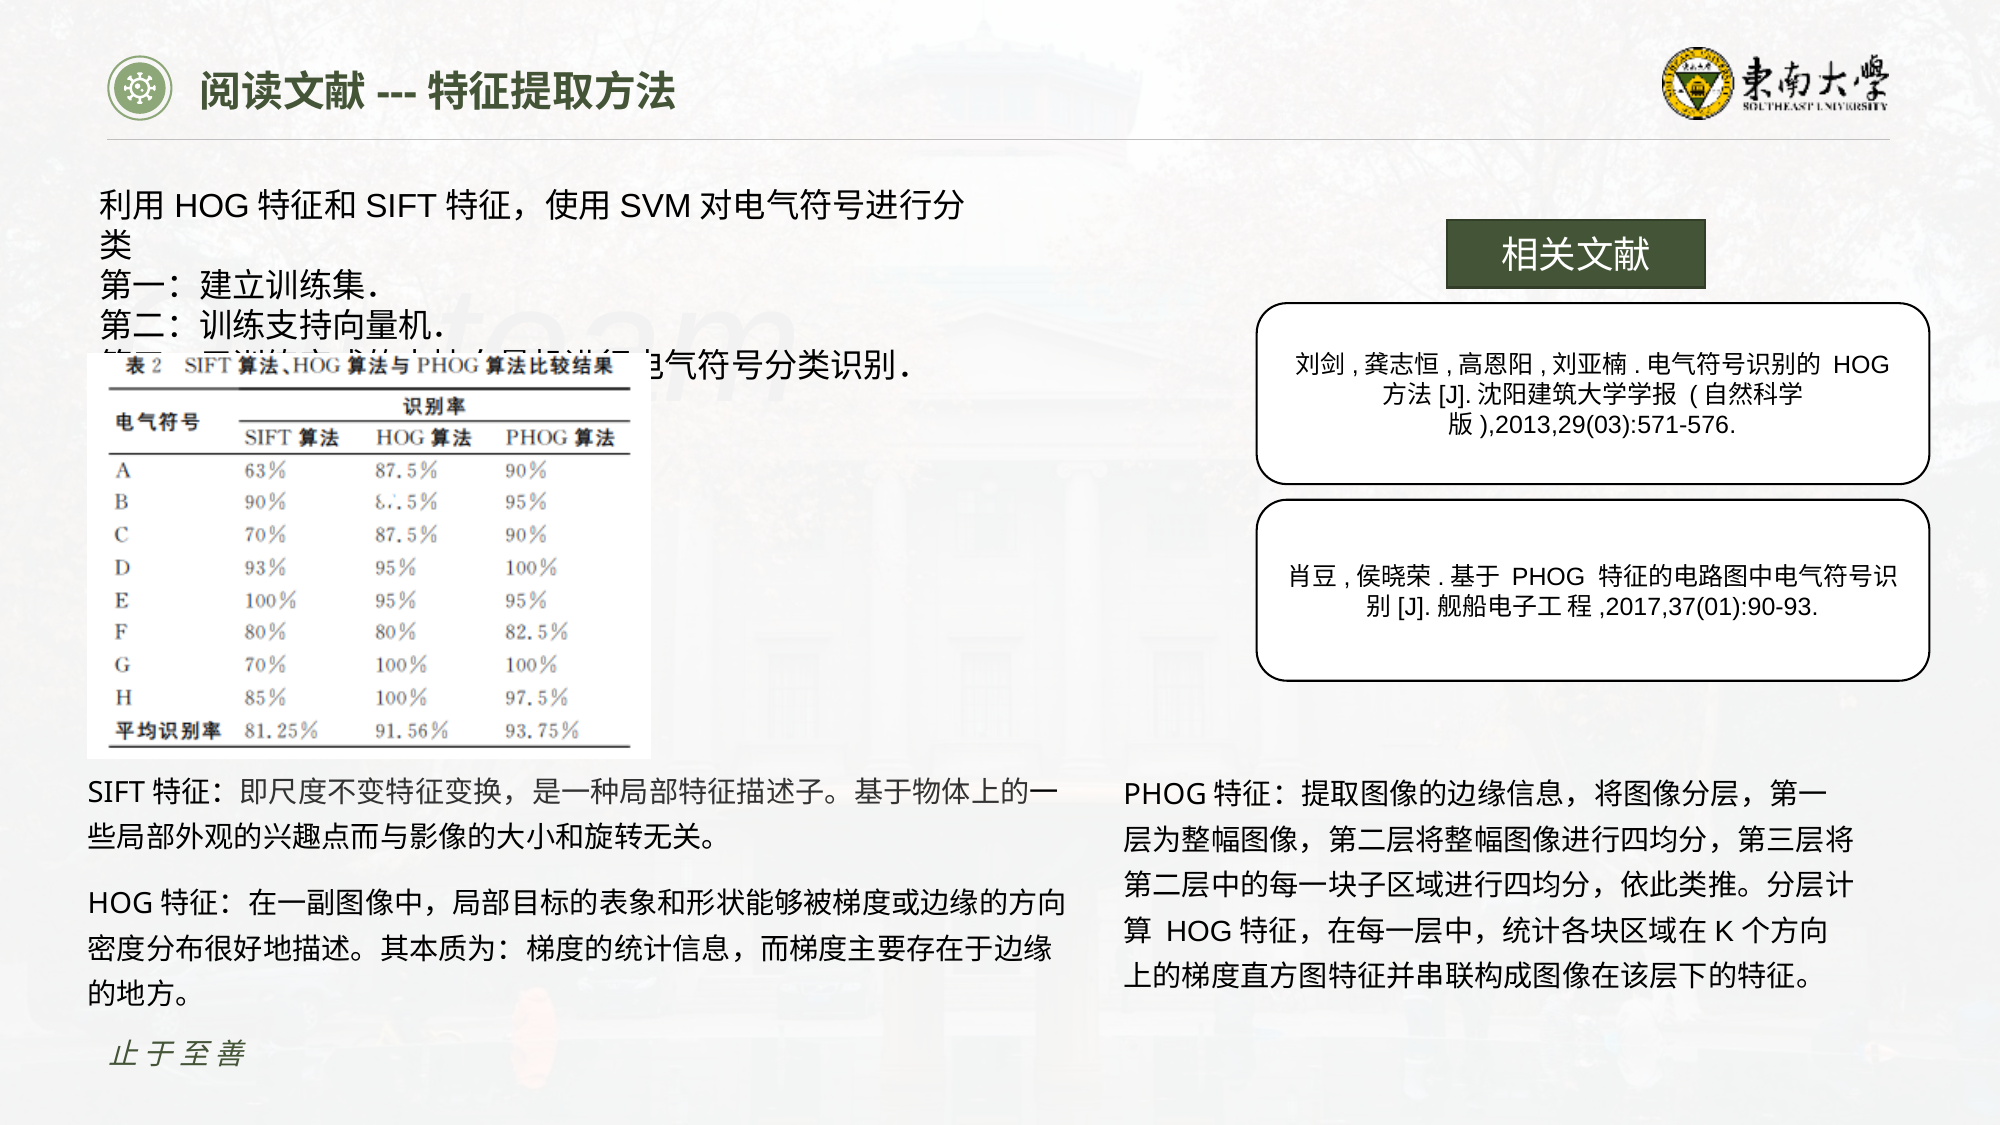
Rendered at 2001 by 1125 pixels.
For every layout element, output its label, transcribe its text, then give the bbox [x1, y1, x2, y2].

list SIFT特征：即尺度不变特征变换，是一种局部特征描述子。基于物体上的一些局部外观的兴趣点而与影像的大小和旋转无关。 HOG特征：在一副图像中，局部目标的表象和形状能够被梯度或边缘的方向密度分布很好地描述。其本质为：梯度的统计信息，而梯度主要存在于边缘的地方。 [87, 754, 1086, 1035]
text_box 利用HOG特征和SIFT特征，使用SVM对电气符号进行分类 第一：建立训练集． 第二：训练支持向量机． 第三：用训练完成的支持向量机进行电气符号分类识别． [85, 176, 1000, 392]
text_box 刘剑,龚志恒,高恩阳,刘亚楠.电气符号识别的 HOG 方法[J].沈阳建筑大学学报 (自然科学版),2013,29(03):571-576. [1255, 302, 1931, 486]
text_box 肖豆,侯晓荣.基于 PHOG 特征的电路图中电气符号识别[J].舰船电子工 程,2017,37(01):90-93. [1255, 498, 1931, 682]
picture [1662, 47, 1889, 120]
picture [87, 353, 651, 759]
slide_number 止于至善 [108, 1035, 657, 1083]
text_box 相关文献 [1446, 219, 1706, 289]
text_box PHOG特征：提取图像的边缘信息，将图像分层，第一层为整幅图像，第二层将整幅图像进行四均分，第三层将第二层中的每一块子区域进行四均分，依此类推。分层计算 HOG特征，在每一层中，统计各块区域在K个方向上的梯度直方图特征并串联构成图像在该层下的特征。 [1123, 757, 1871, 1013]
list 阅读文献---特征提取方法 [199, 56, 1663, 123]
